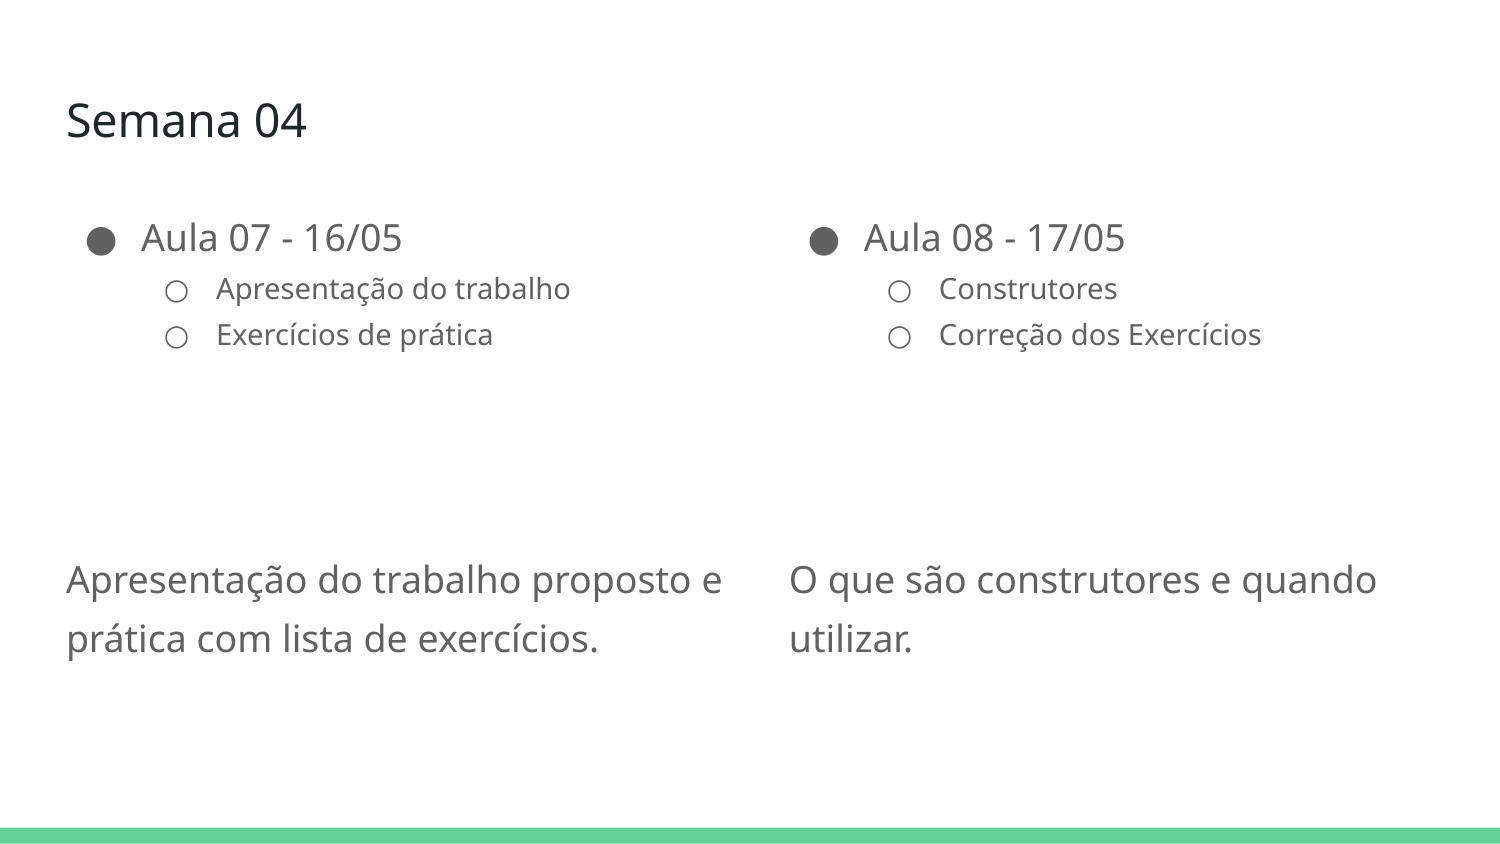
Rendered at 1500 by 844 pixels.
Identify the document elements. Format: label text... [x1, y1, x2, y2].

list Aula 08 - 17/05 Construtores Correção dos Exercícios O que são construtores e quando utilizar. [773, 189, 1473, 750]
list Aula 07 - 16/05 Apresentação do trabalho Exercícios de prática Apresentação do trabalho proposto e prática com lista de exercícios. [51, 189, 750, 750]
title Semana 04 [51, 72, 1449, 167]
